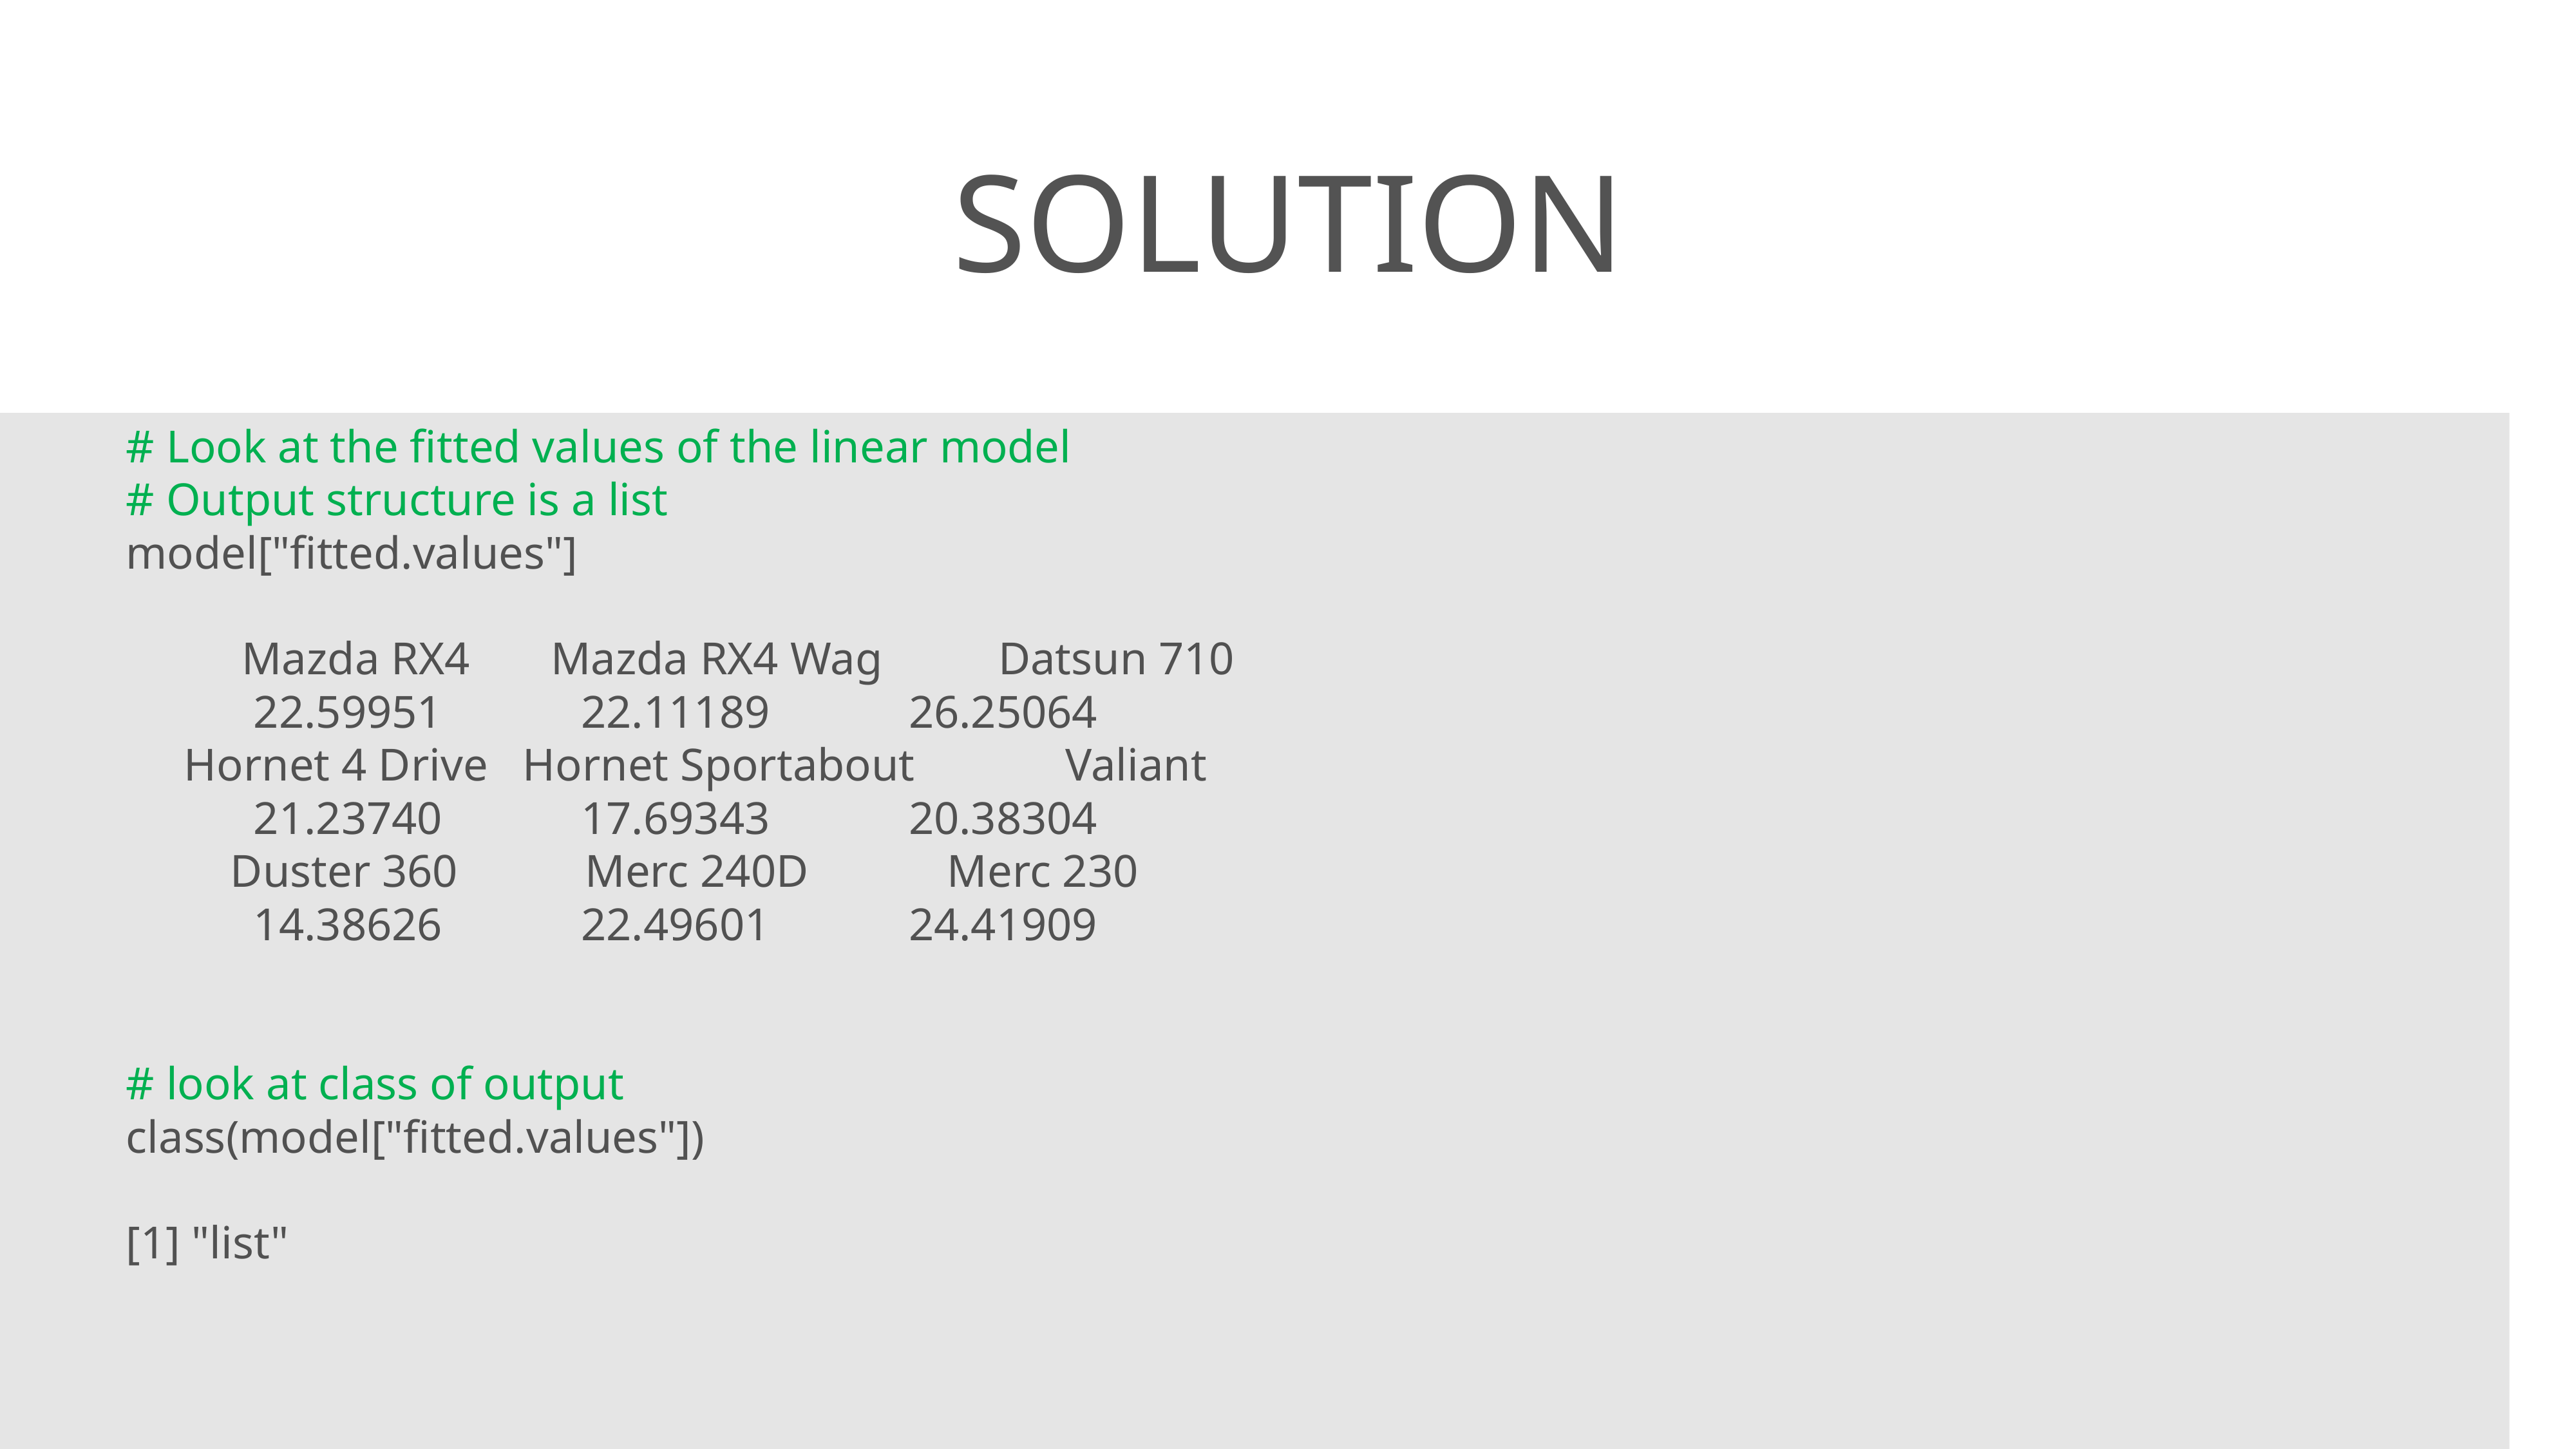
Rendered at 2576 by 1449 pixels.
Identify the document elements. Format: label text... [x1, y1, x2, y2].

title Solution [70, 37, 2507, 401]
list # Look at the fitted values of the linear model # Output structure is a list model["fitted.values"] Mazda RX4 Mazda RX4 Wag Datsun 710 22.59951 22.11189 26.25064 Hornet 4 Drive Hornet Sportabout Valiant 21.23740 17.69343 20.38304 Duster 360 Merc 240D Merc 230 14.38626 22.49601 24.41909 # look at class of output class(model["fitted.values"]) [1] "list" [0, 412, 2510, 1449]
